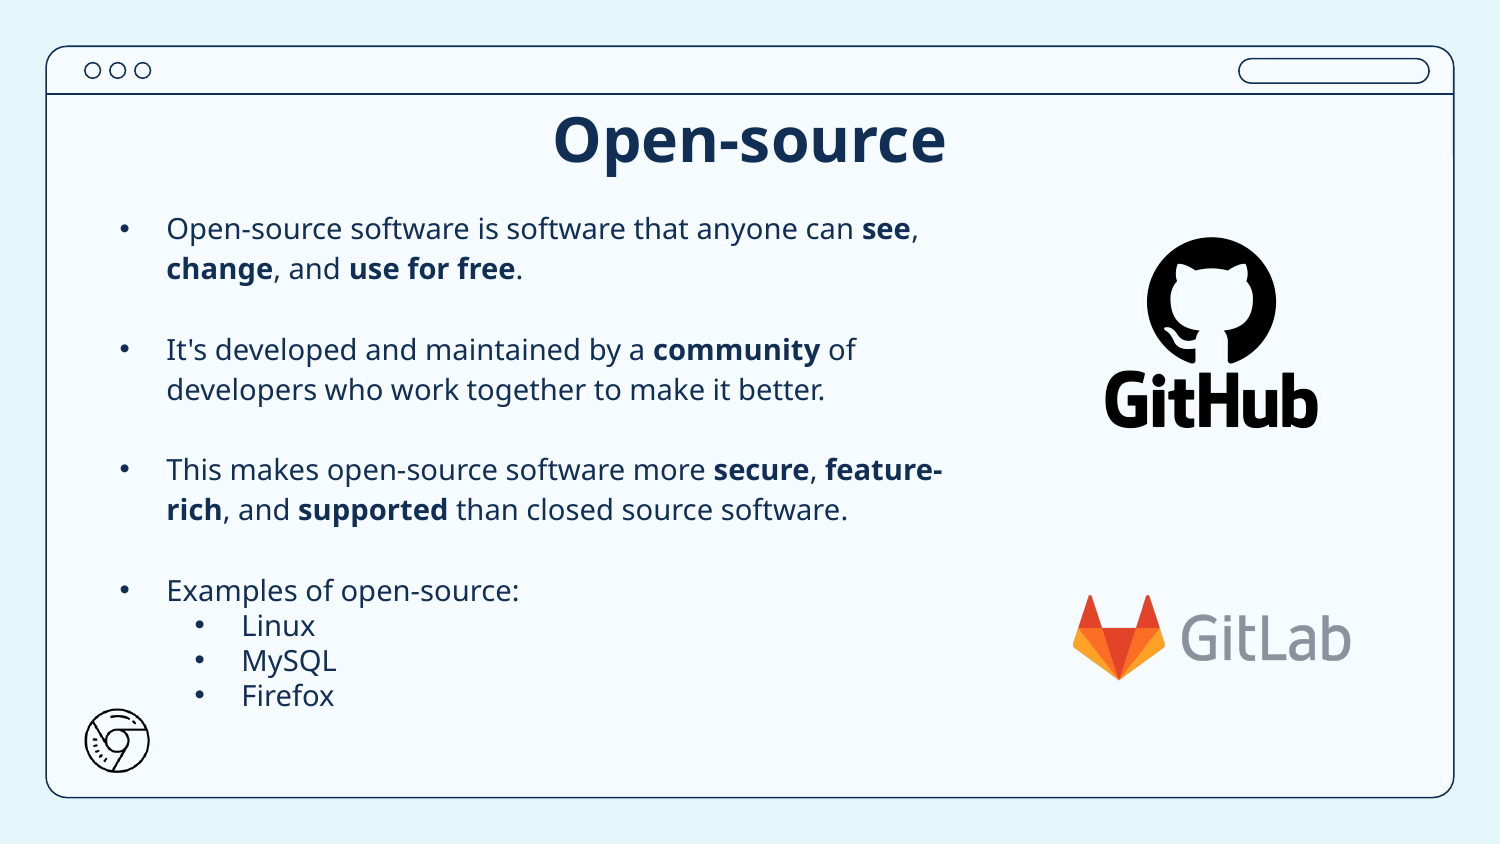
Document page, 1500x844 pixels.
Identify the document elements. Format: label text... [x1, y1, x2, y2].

subtitle Open-source software is software that anyone can see, change, and use for free. It's developed and maintained by a community of developers who work together to make it better. This makes open-source software more secure, feature-rich, and supported than closed source software. Examples of open-source: Linux MySQL Firefox [104, 190, 1011, 726]
text_box [358, 306, 559, 351]
picture [1036, 234, 1387, 431]
picture [82, 705, 154, 778]
title Open-source [118, 85, 1382, 180]
picture [1039, 560, 1385, 714]
